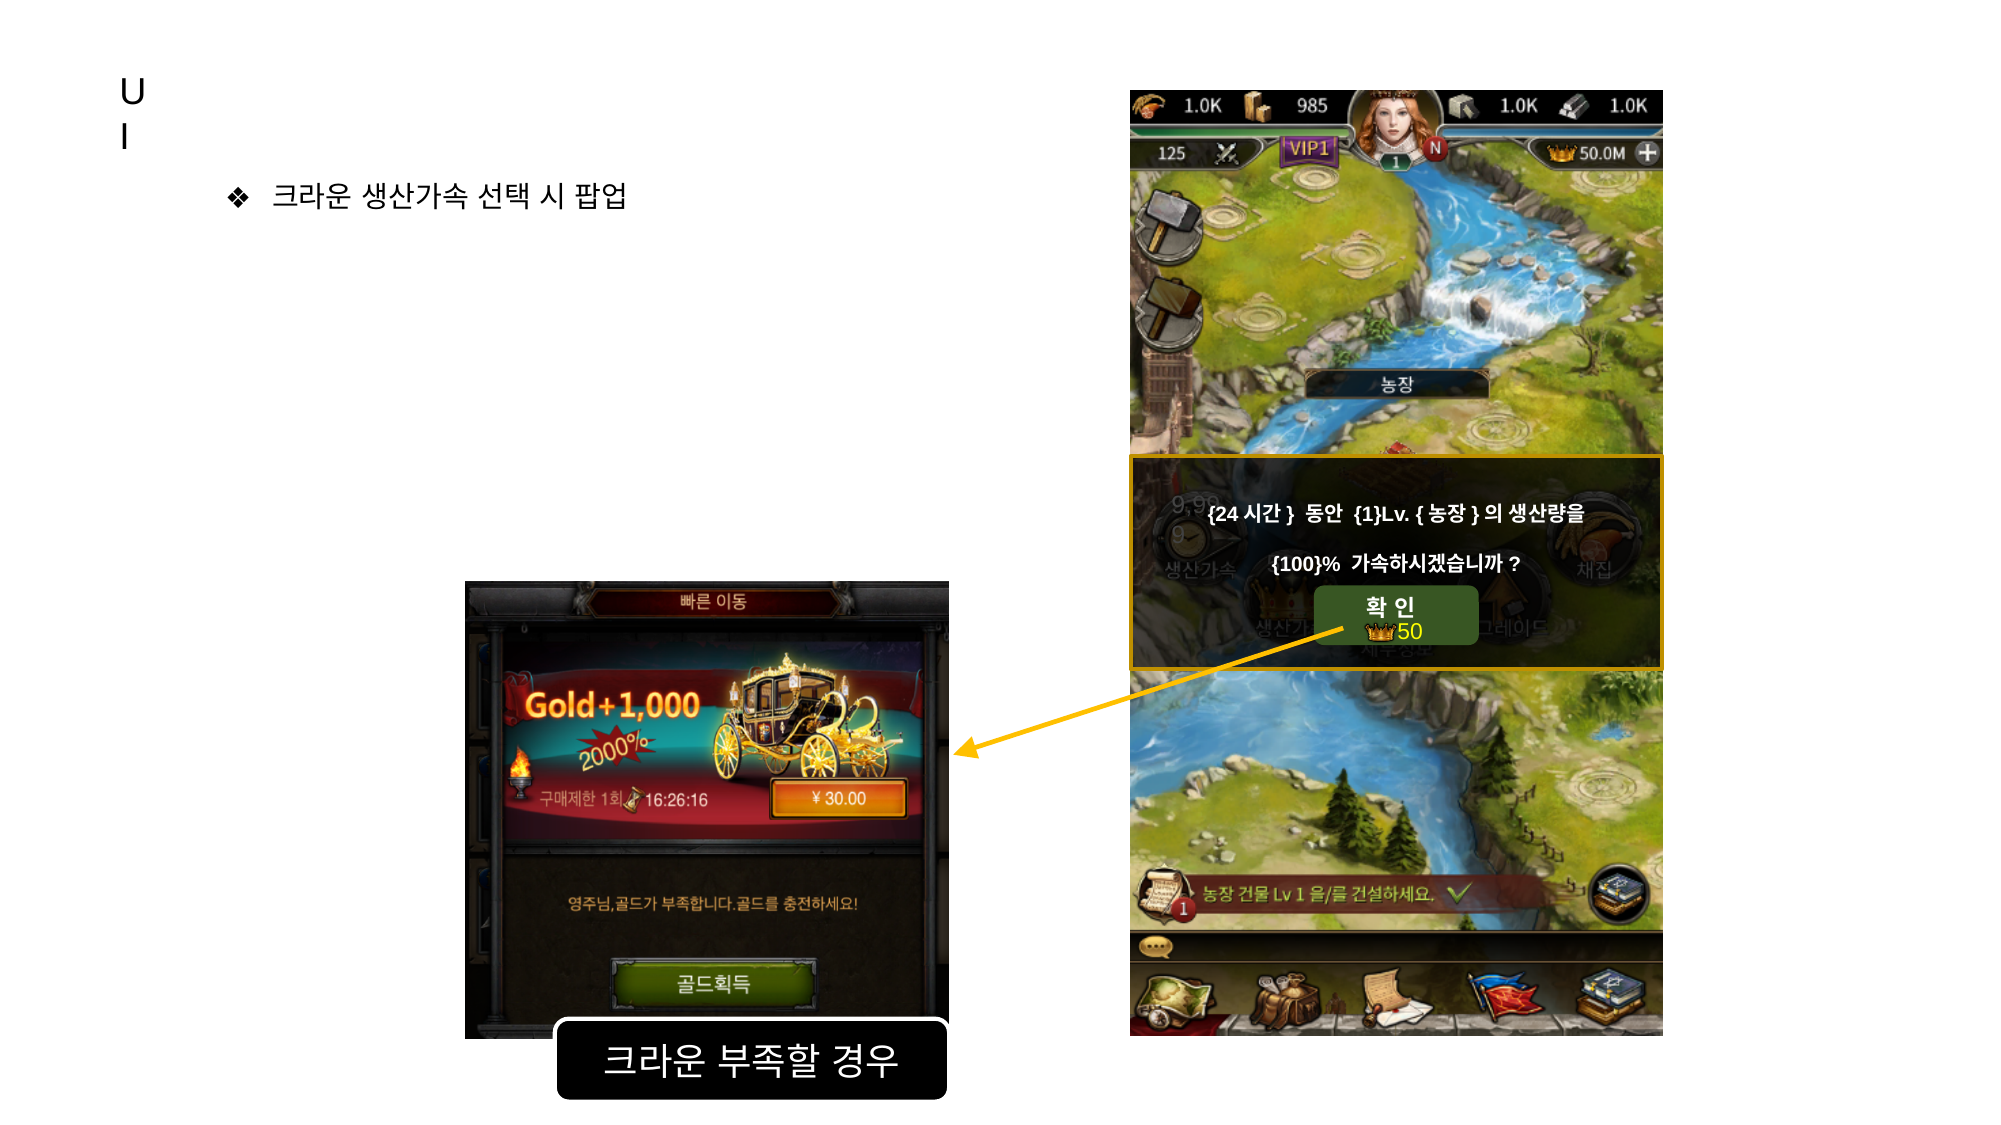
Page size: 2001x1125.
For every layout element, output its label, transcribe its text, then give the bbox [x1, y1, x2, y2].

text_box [953, 627, 1344, 755]
text_box 크라운 부족할 경우 [554, 1046, 950, 1102]
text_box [1313, 585, 1480, 646]
picture [464, 580, 950, 1040]
picture [1130, 89, 1663, 1036]
text_box 크라운 생산가속 선택 시 팝업 [210, 152, 1100, 275]
text_box UI [104, 59, 172, 121]
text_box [1361, 609, 1439, 653]
